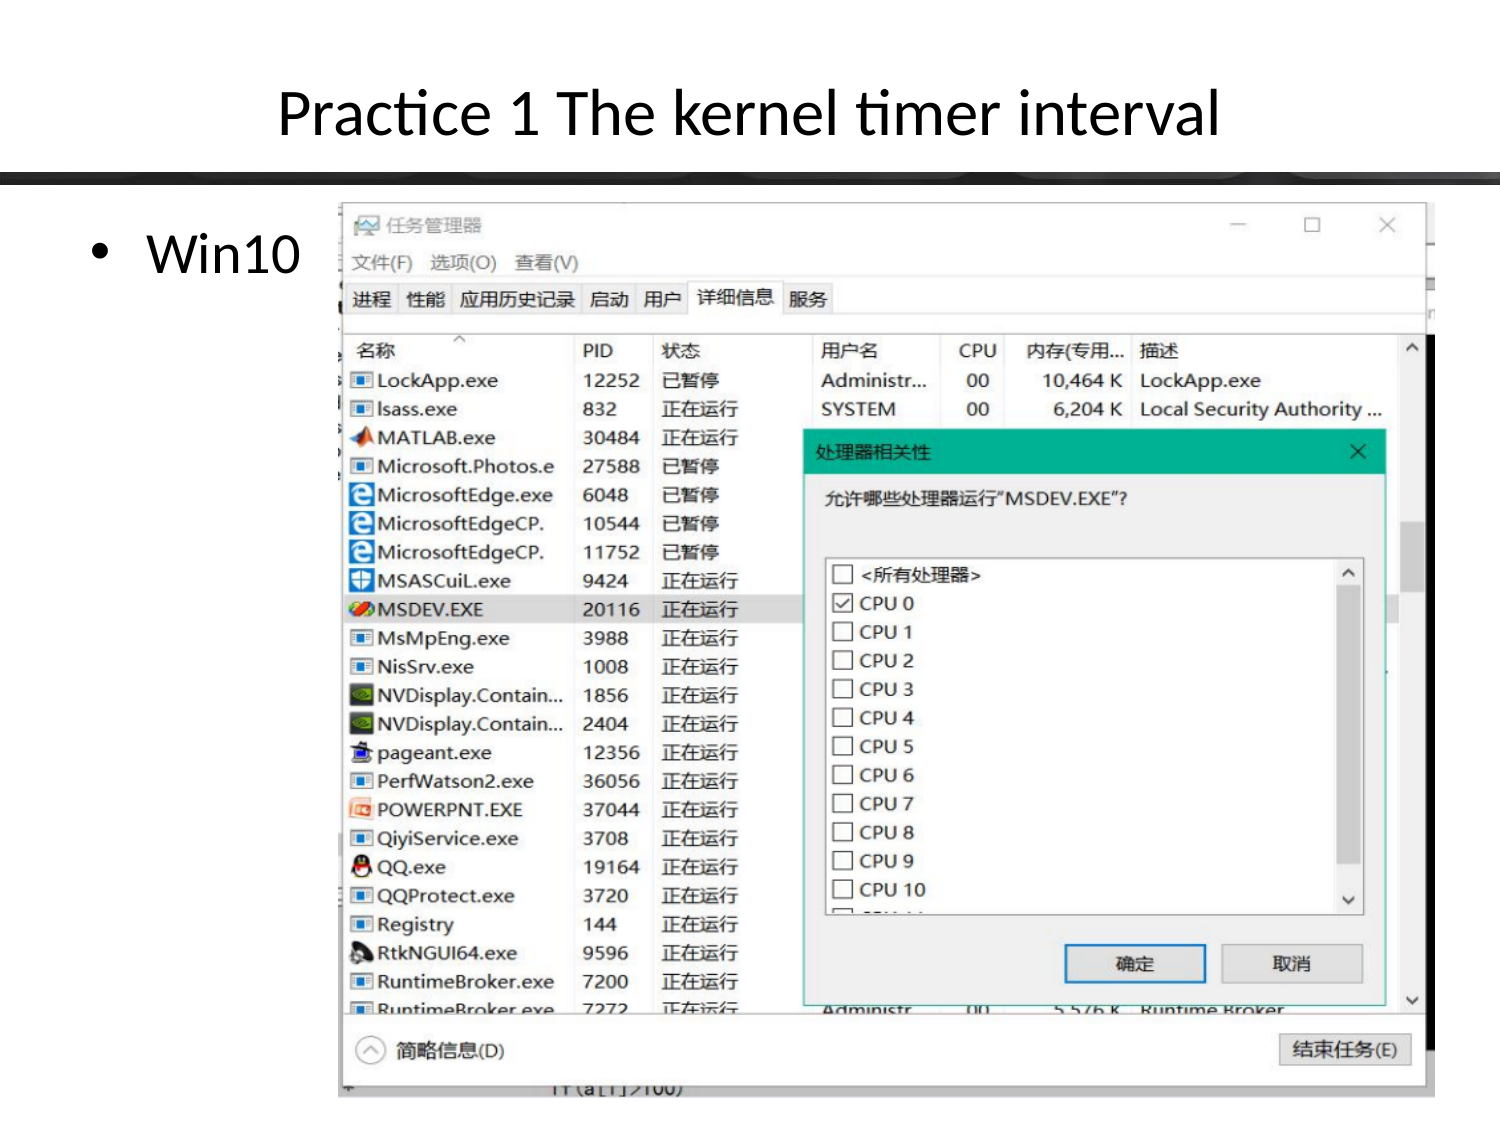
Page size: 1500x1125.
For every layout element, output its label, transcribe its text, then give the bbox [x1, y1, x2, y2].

list Win10 [74, 207, 337, 1006]
picture [0, 173, 1500, 185]
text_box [337, 201, 1435, 1098]
title Practice 1 The kernel timer interval [0, 44, 1500, 173]
